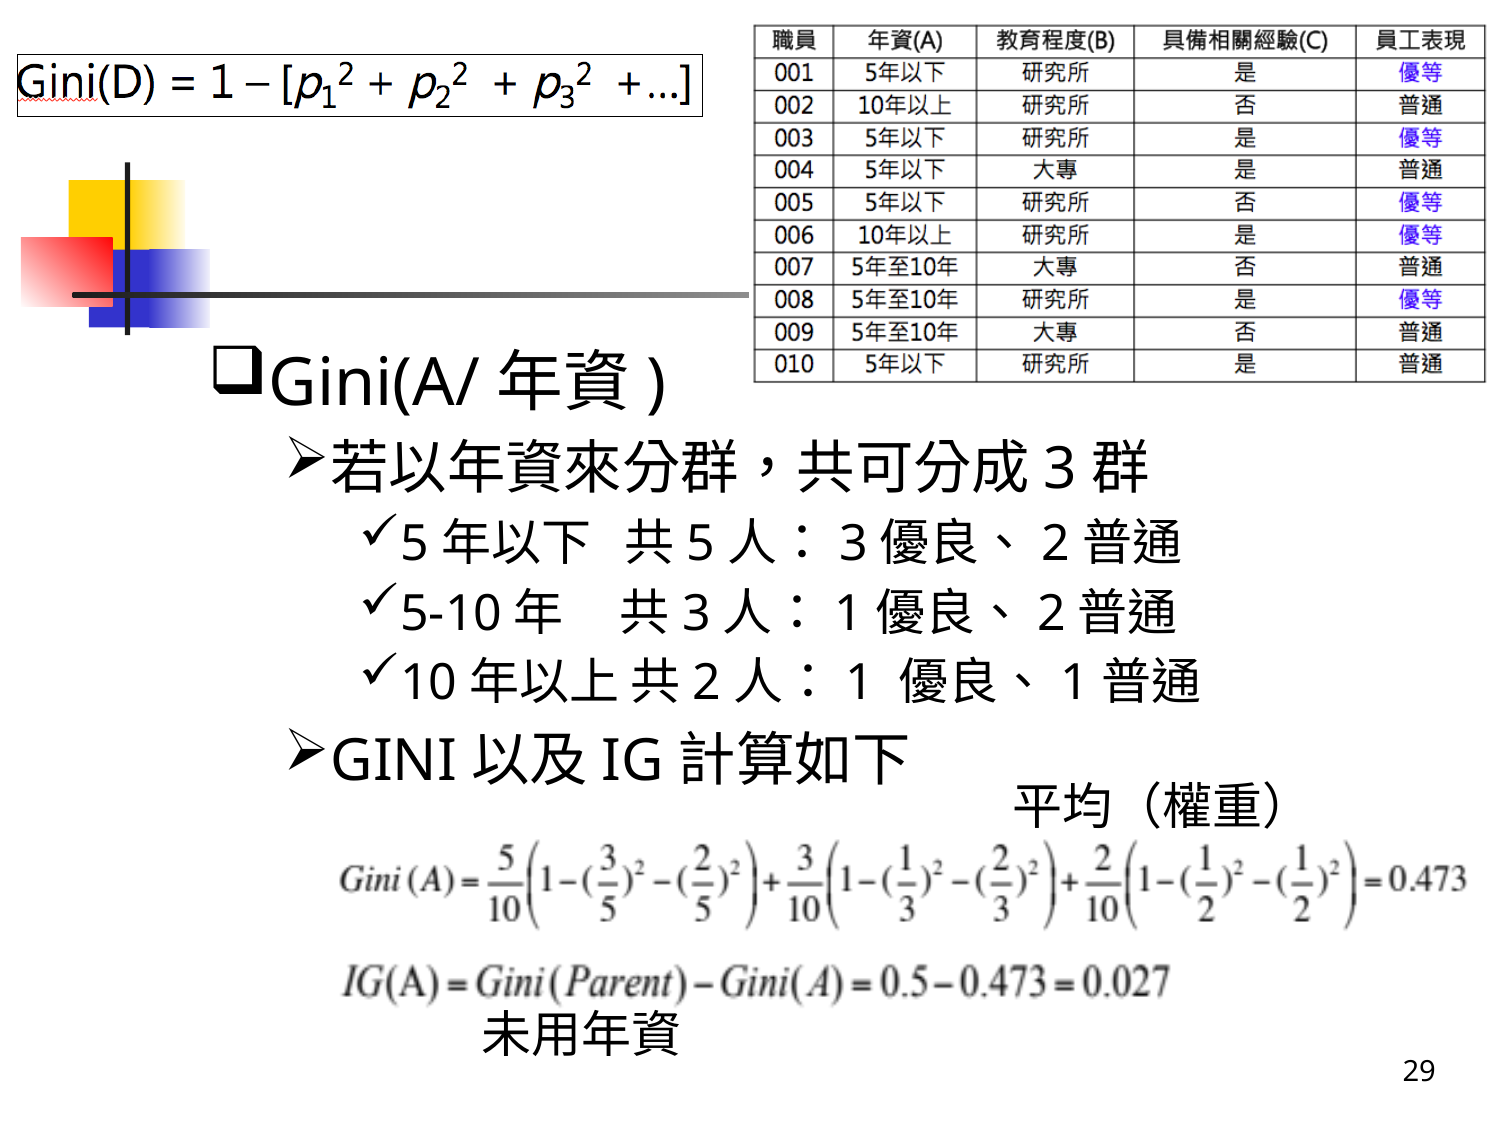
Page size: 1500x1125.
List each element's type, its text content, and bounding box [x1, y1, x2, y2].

slide_number 29 [1387, 1025, 1475, 1100]
picture [17, 54, 703, 117]
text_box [336, 957, 1176, 1012]
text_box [336, 831, 1468, 932]
text_box 平均（權重） [998, 766, 1500, 842]
picture [749, 18, 1493, 386]
list Gini(A/年資) 若以年資來分群，共可分成3群 5年以下 共5人：3優良、2普通 5-10年 共3人：1優良、2普通 10年以上 共2人：1 優良、1普通 GINI以及IG計算如下 [193, 331, 1469, 1006]
text_box 未用年資 [466, 1021, 939, 1070]
